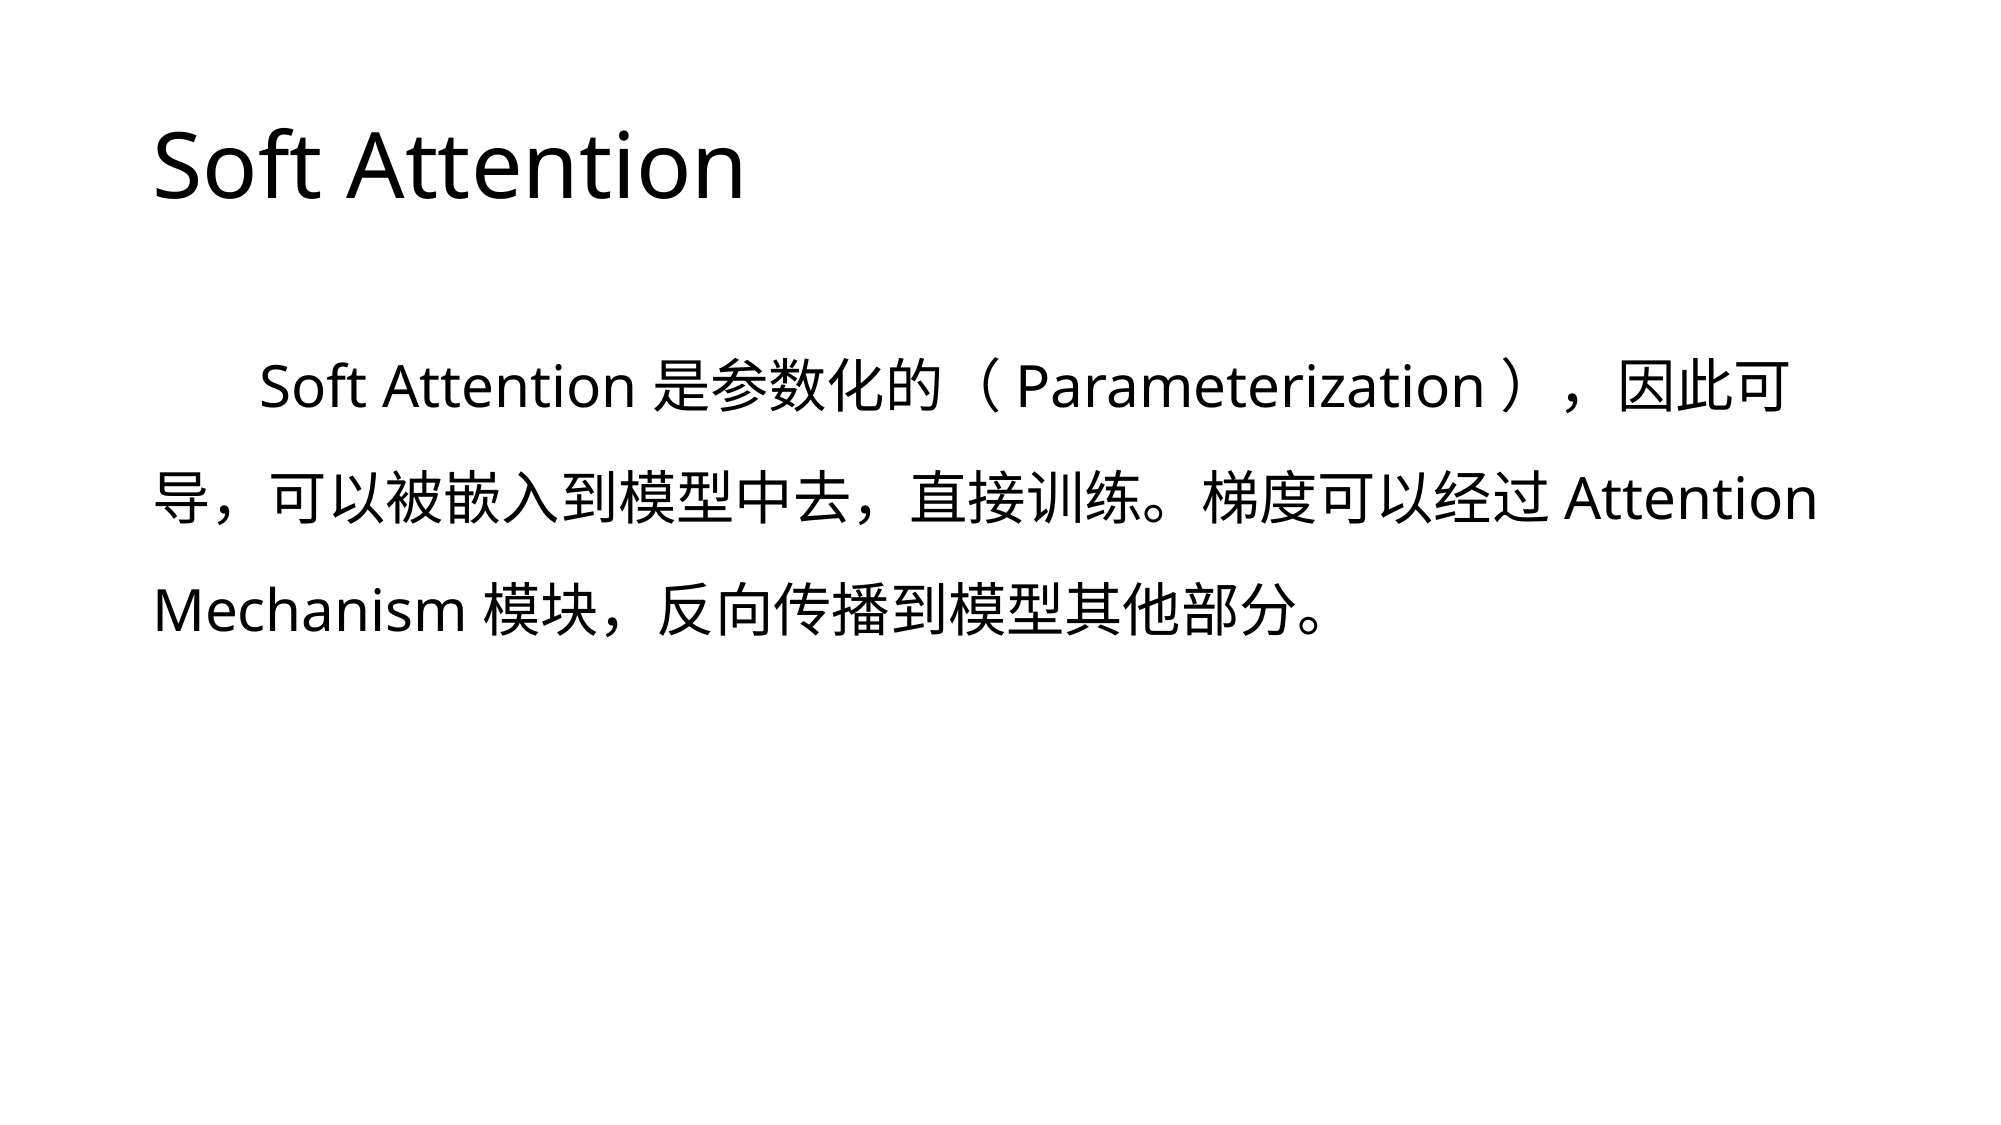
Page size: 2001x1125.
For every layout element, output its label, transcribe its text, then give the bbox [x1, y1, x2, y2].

title Soft Attention [137, 59, 1863, 278]
list Soft Attention是参数化的（Parameterization），因此可导，可以被嵌入到模型中去，直接训练。梯度可以经过Attention Mechanism模块，反向传播到模型其他部分。 [137, 299, 1863, 1014]
